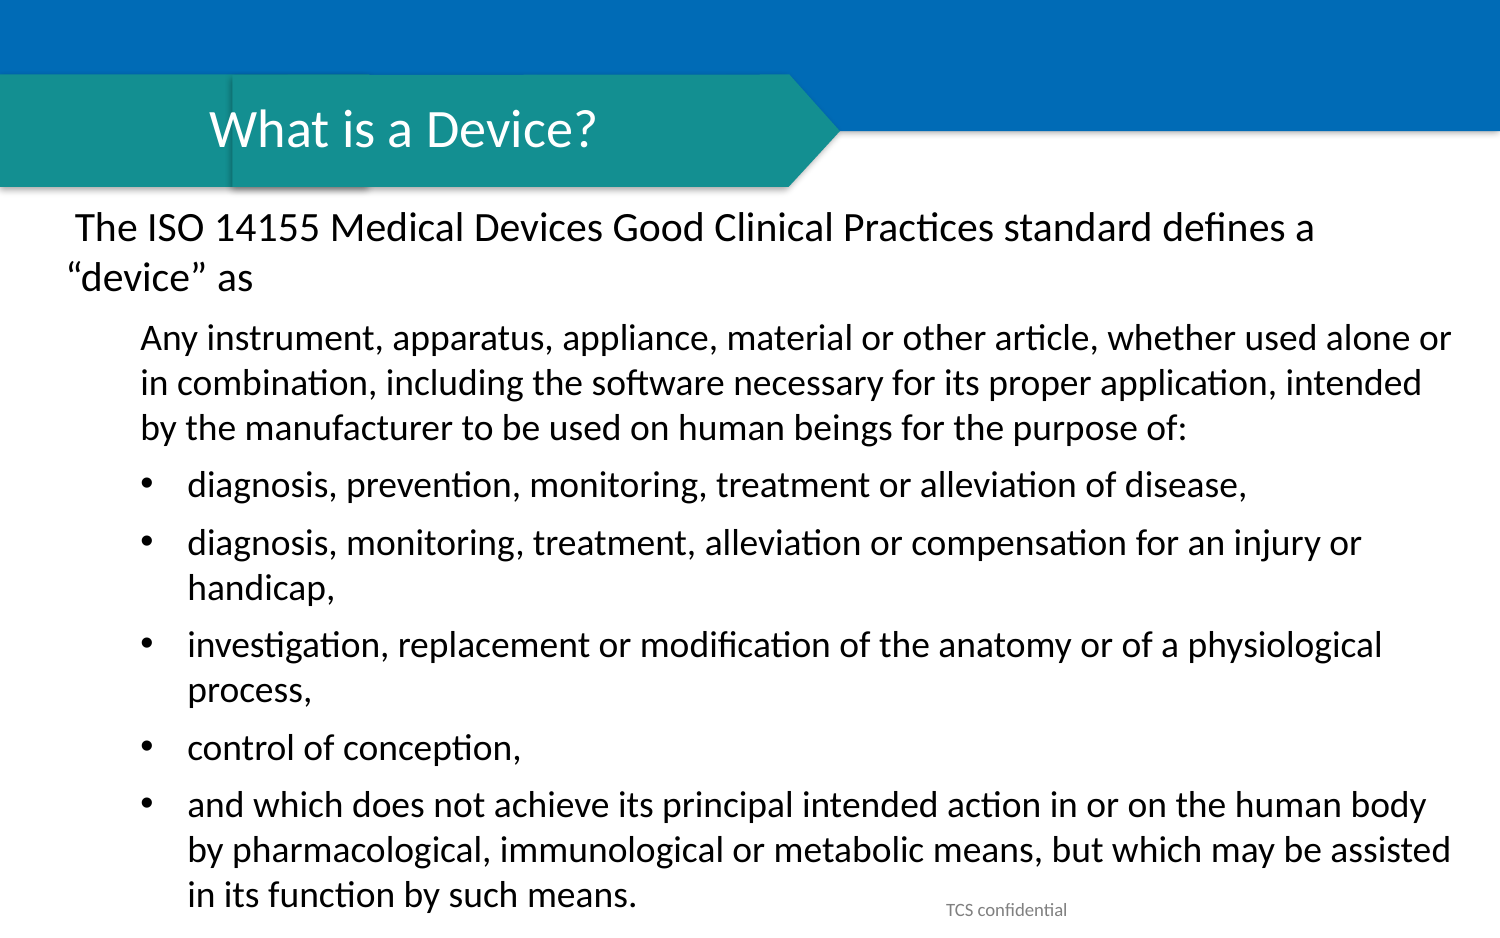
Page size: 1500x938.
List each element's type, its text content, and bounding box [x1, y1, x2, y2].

title What is a Device? [0, 86, 809, 175]
text_box [112, 174, 1442, 192]
list TCS confidential [775, 891, 1238, 927]
text_box The ISO 14155 Medical Devices Good Clinical Practices standard defines a “device” as Any instrument, apparatus, appliance, material or other article, whether used alone or in combination, including the software necessary for its proper application, intended by the manufacturer to be used on human beings for the purpose of: diagnosis, prevention, monitoring, treatment or alleviation of disease, diagnosis, monitoring, treatment, alleviation or compensation for an injury or handicap, investigation, replacement or modification of the anatomy or of a physiological process, control of conception, and which does not achieve its principal intended action in or on the human body by pharmacological, immunological or metabolic means, but which may be assisted in its function by such means. [50, 192, 1482, 923]
